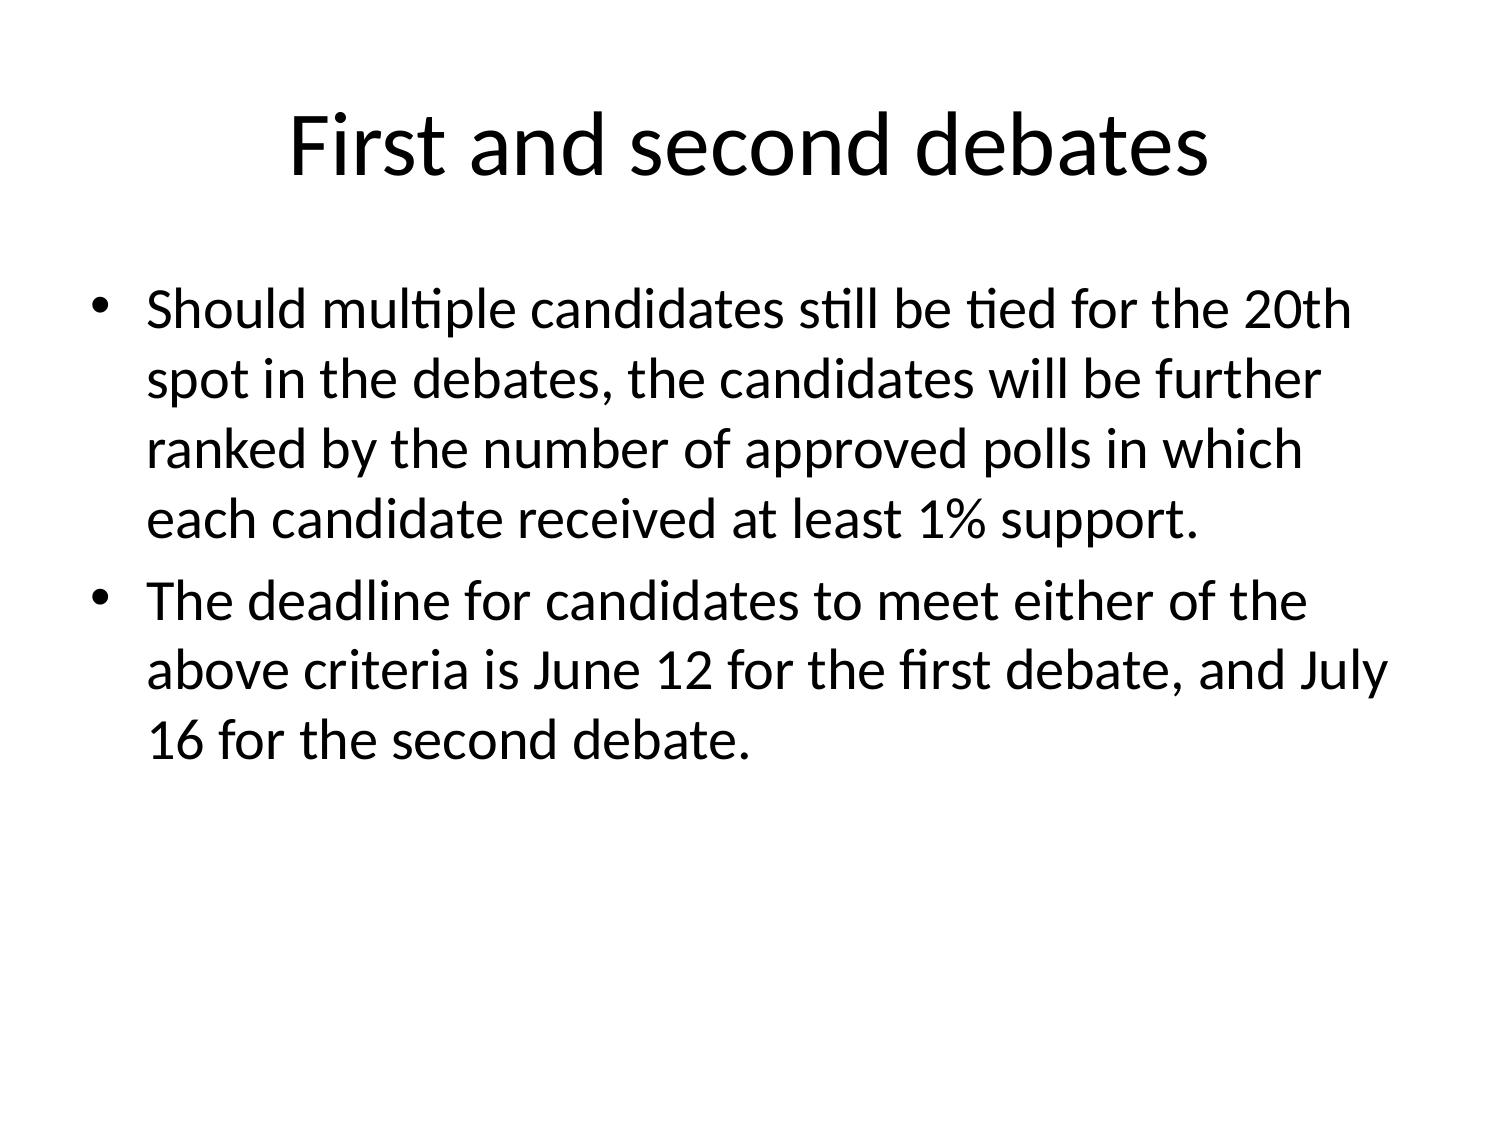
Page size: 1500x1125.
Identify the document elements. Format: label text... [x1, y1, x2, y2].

list Should multiple candidates still be tied for the 20th spot in the debates, the candidates will be further ranked by the number of approved polls in which each candidate received at least 1% support. The deadline for candidates to meet either of the above criteria is June 12 for the first debate, and July 16 for the second debate. [75, 262, 1425, 1005]
title First and second debates [75, 45, 1425, 233]
